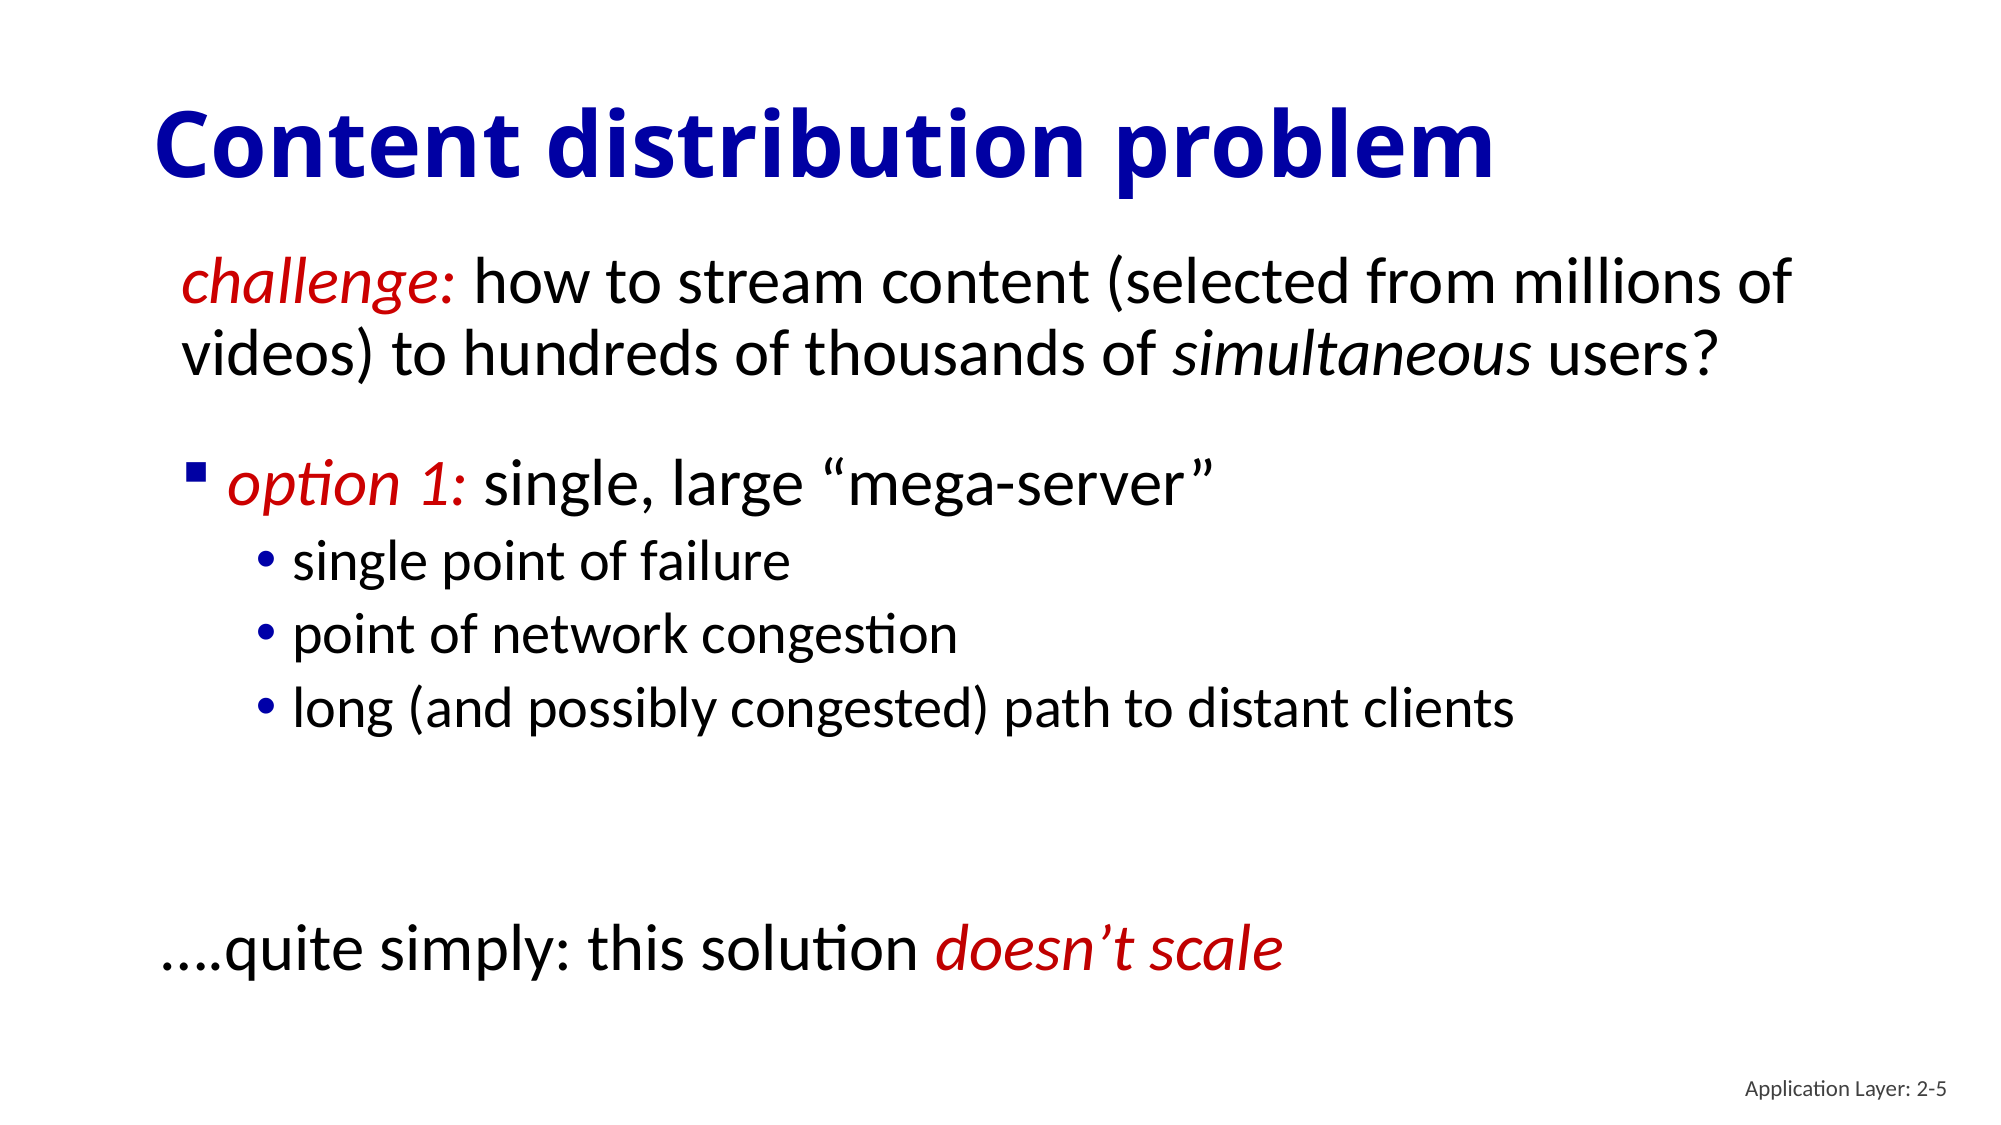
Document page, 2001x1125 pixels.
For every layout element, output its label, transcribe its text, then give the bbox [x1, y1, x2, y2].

title Content distribution problem [137, 74, 1863, 221]
text_box challenge: how to stream content (selected from millions of videos) to hundreds of thousands of simultaneous users? [166, 238, 1892, 1068]
slide_number Application Layer: 2-5 [1512, 1056, 1963, 1117]
text_box option 1: single, large “mega-server” single point of failure point of network congestion long (and possibly congested) path to distant clients [165, 440, 1593, 852]
text_box ….quite simply: this solution doesn’t scale [146, 905, 1872, 1042]
